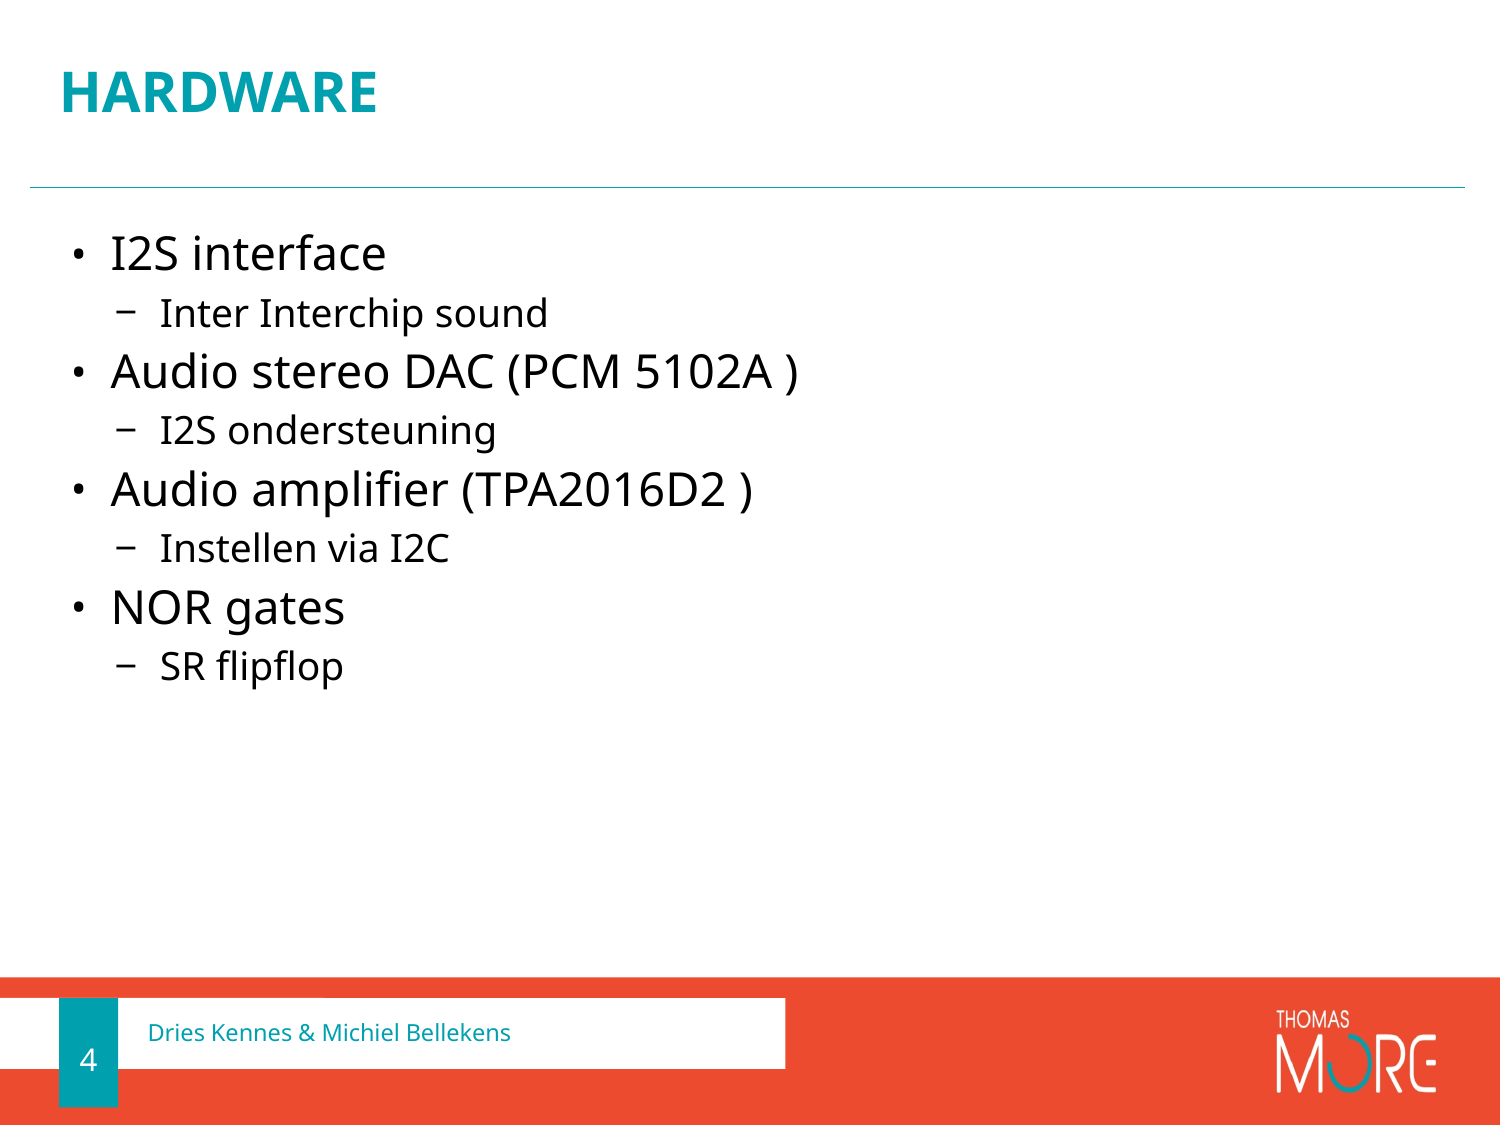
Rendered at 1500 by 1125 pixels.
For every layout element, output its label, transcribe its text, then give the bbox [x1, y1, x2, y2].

picture [1254, 980, 1458, 1122]
slide_number 4 [59, 998, 119, 1108]
title hardware [0, 0, 1500, 188]
footer Dries Kennes & Michiel Bellekens [123, 998, 786, 1069]
list I2S interface Inter Interchip sound Audio stereo DAC (PCM 5102A ) I2S ondersteuning Audio amplifier (TPA2016D2 ) Instellen via I2C NOR gates SR flipflop [0, 188, 1500, 916]
